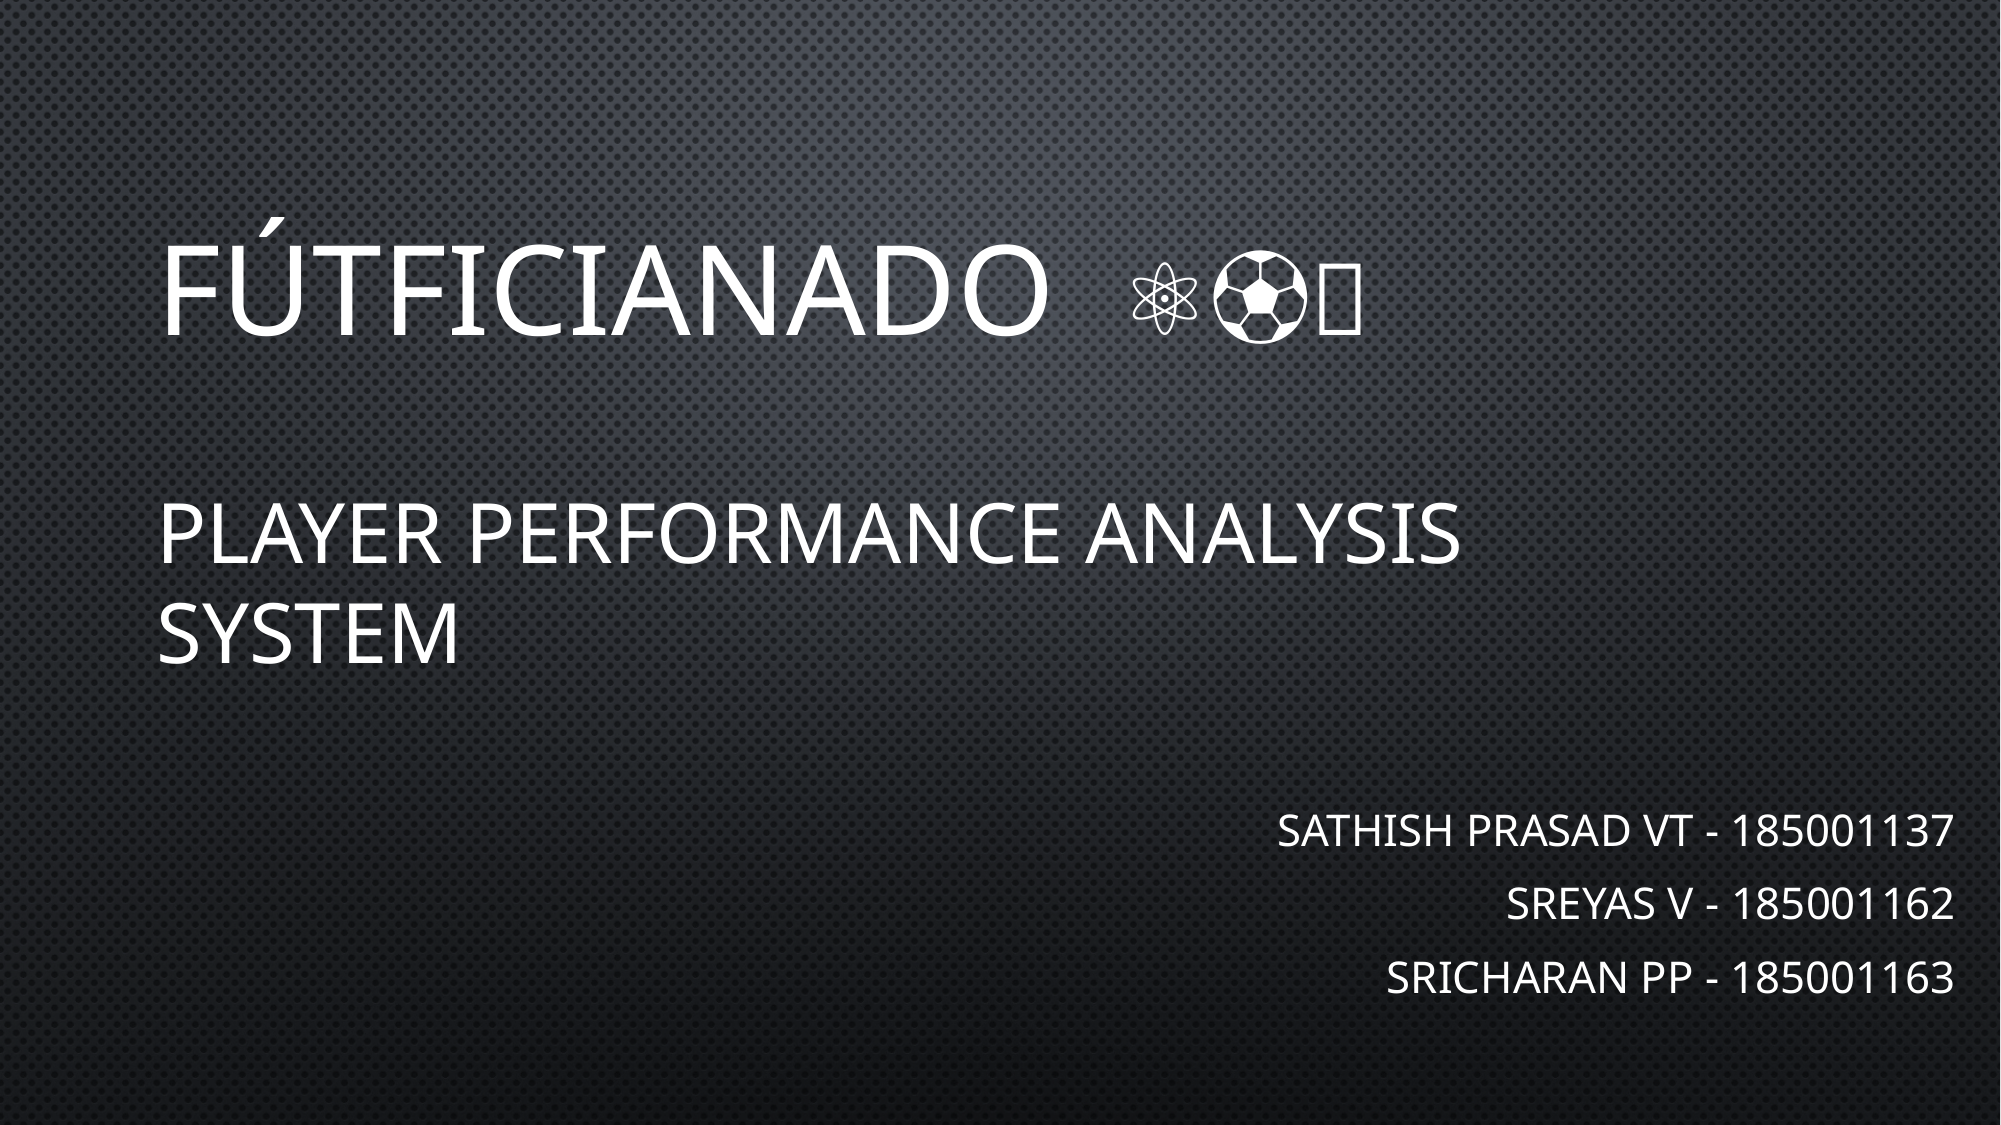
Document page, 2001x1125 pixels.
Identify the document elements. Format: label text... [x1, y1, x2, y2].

title fútFicianado ⚛️⚽💬 PLAYER PERFORMANCE ANALYSIS SYSTEM [141, 162, 1565, 688]
subtitle Sathish Prasad VT - 185001137 Sreyas V - 185001162 Sricharan PP - 185001163 [547, 794, 1972, 1108]
